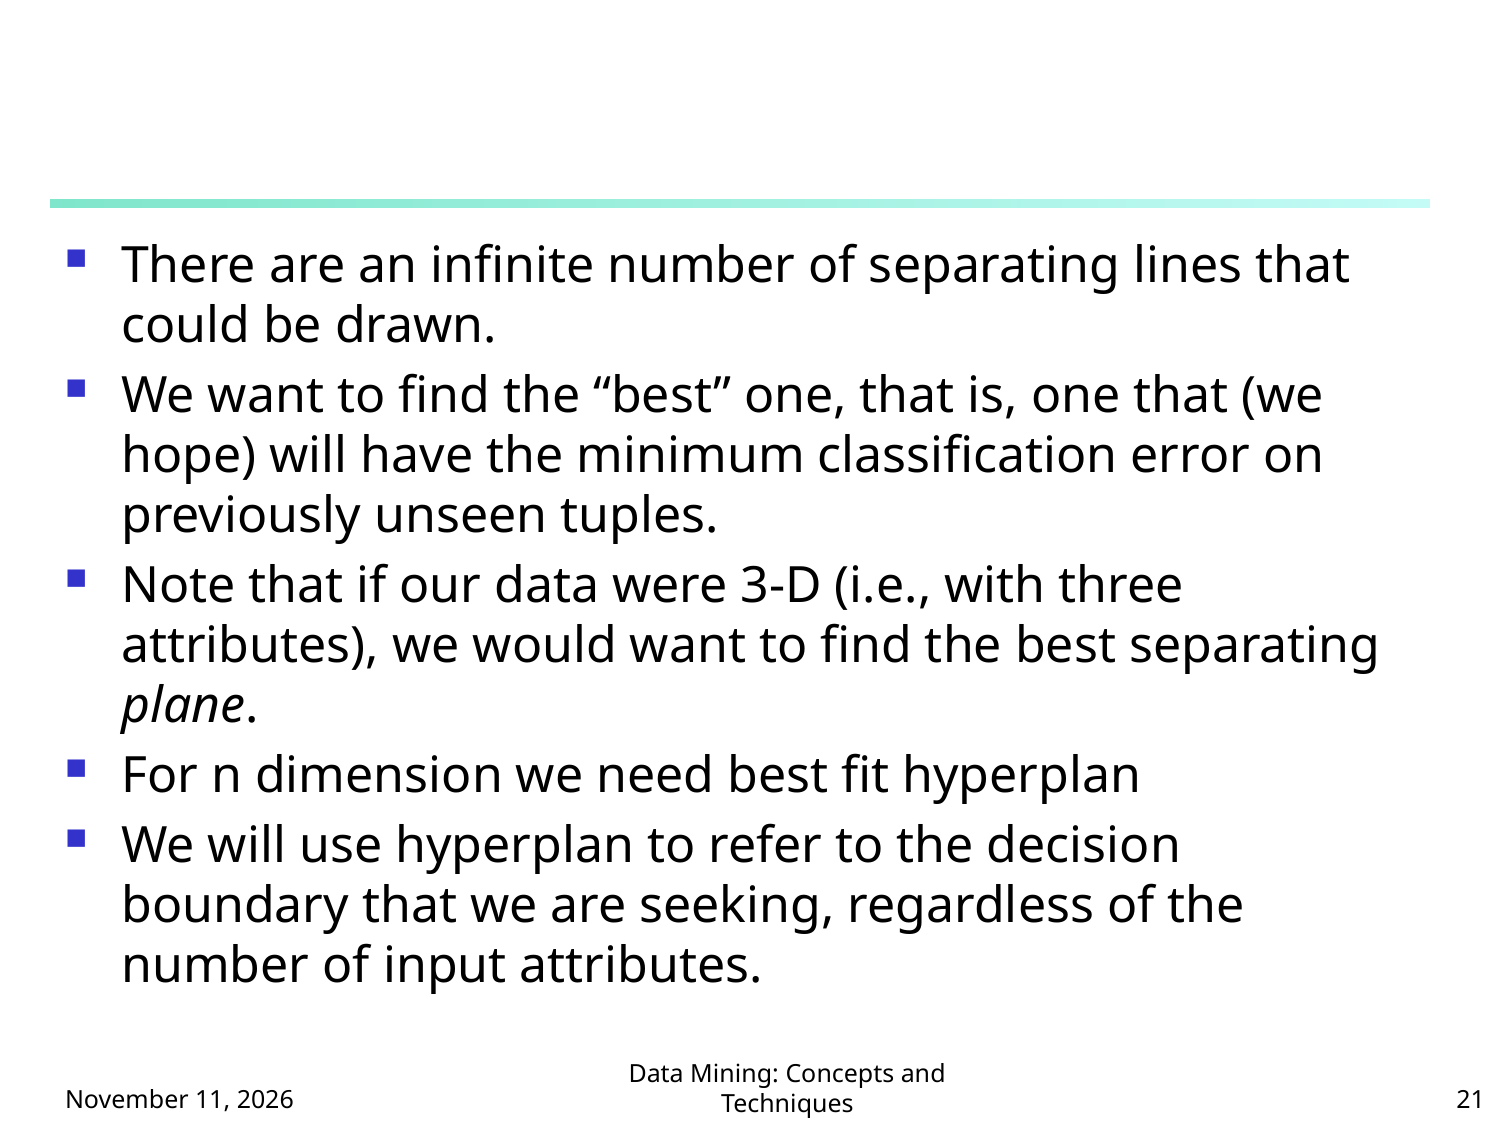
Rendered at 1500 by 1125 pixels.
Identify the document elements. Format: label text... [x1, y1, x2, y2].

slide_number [49, 1062, 363, 1125]
list There are an infinite number of separating lines that could be drawn. We want to find the “best” one, that is, one that (we hope) will have the minimum classification error on previously unseen tuples. Note that if our data were 3-D (i.e., with three attributes), we would want to find the best separating plane. For n dimension we need best fit hyperplan We will use hyperplan to refer to the decision boundary that we are seeking, regardless of the number of input attributes. [50, 224, 1438, 1063]
footer Data Mining: Concepts and Techniques [549, 1062, 1026, 1125]
slide_number 21 [1187, 1062, 1500, 1125]
